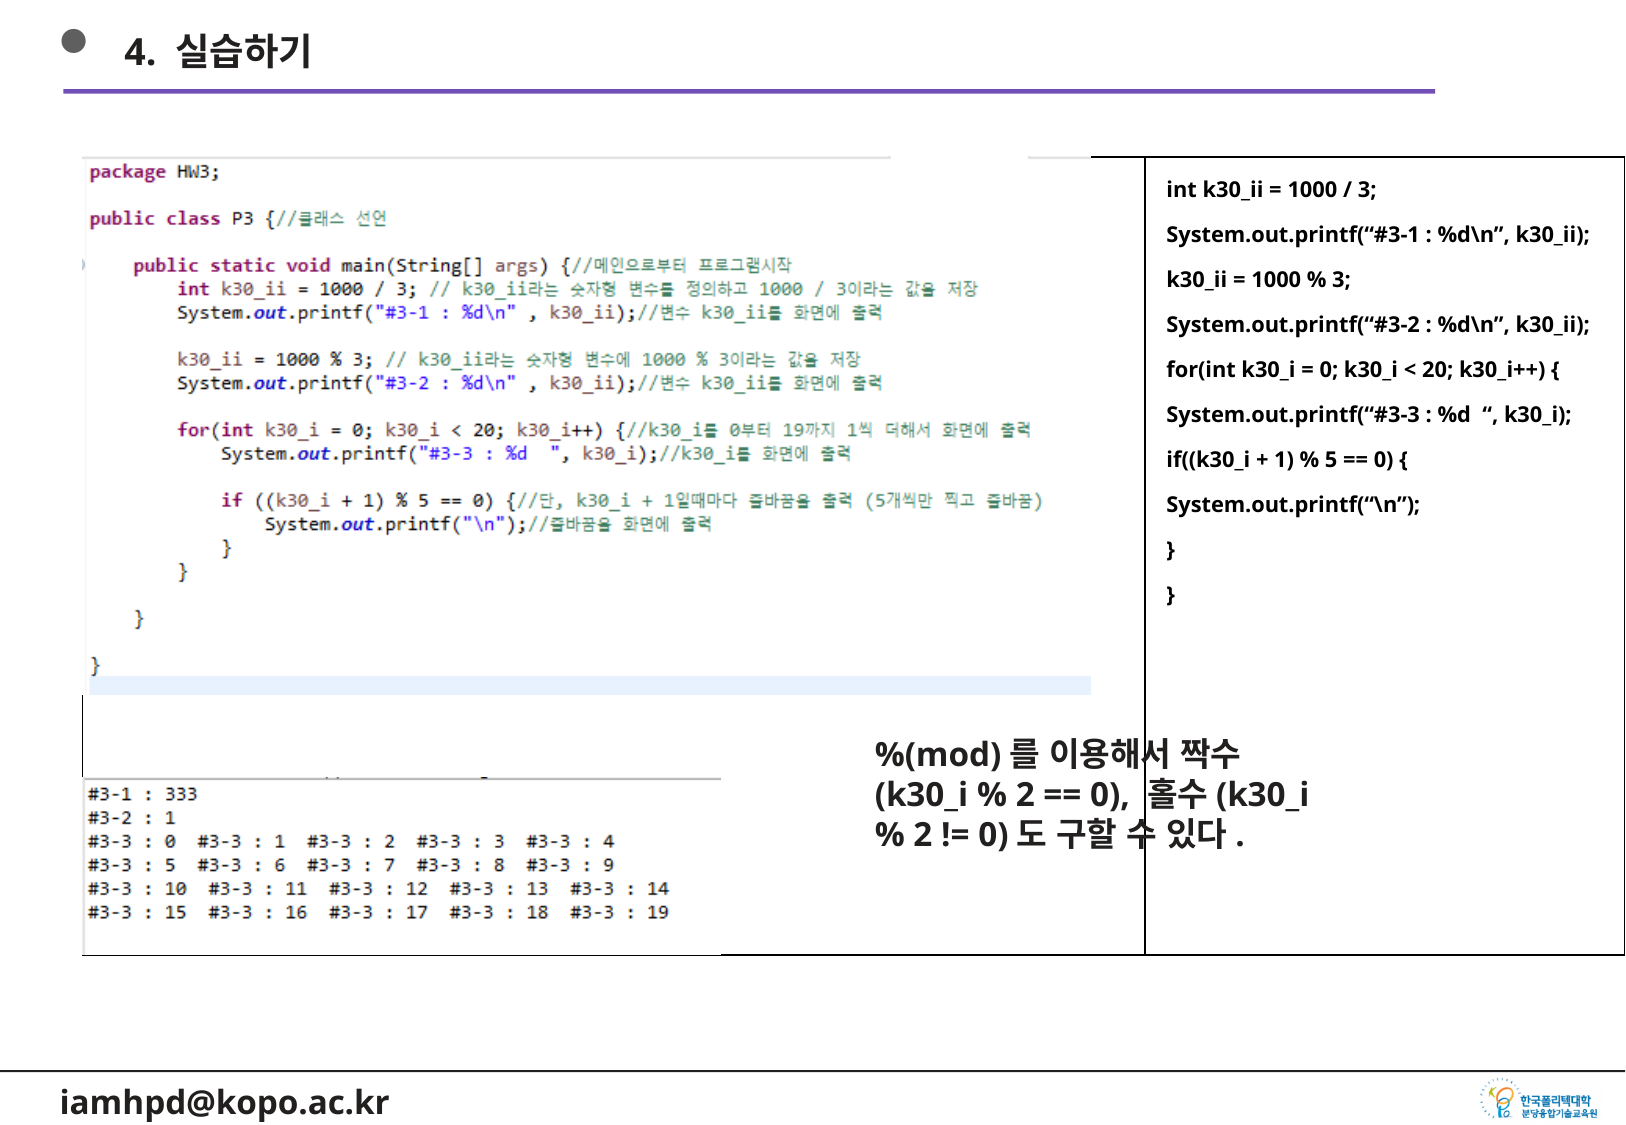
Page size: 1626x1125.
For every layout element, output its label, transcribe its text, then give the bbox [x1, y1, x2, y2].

picture [82, 156, 1091, 695]
text_box int k30_ii = 1000 / 3; System.out.printf(“#3-1 : %d\n”, k30_ii); k30_ii = 1000 % 3; System.out.printf(“#3-2 : %d\n”, k30_ii); for(int k30_i = 0; k30_i < 20; k30_i++) { System.out.printf(“#3-3 : %d “, k30_i); if((k30_i + 1) % 5 == 0) { System.out.printf(“\n”); } } [1146, 156, 1625, 956]
picture [1476, 1073, 1604, 1125]
text_box %(mod)를 이용해서 짝수(k30_i % 2 == 0), 홀수(k30_i % 2 != 0)도 구할 수 있다. [860, 725, 1340, 861]
picture [82, 777, 721, 955]
text_box [82, 156, 1146, 956]
text_box 4. 실습하기 [109, 20, 943, 93]
